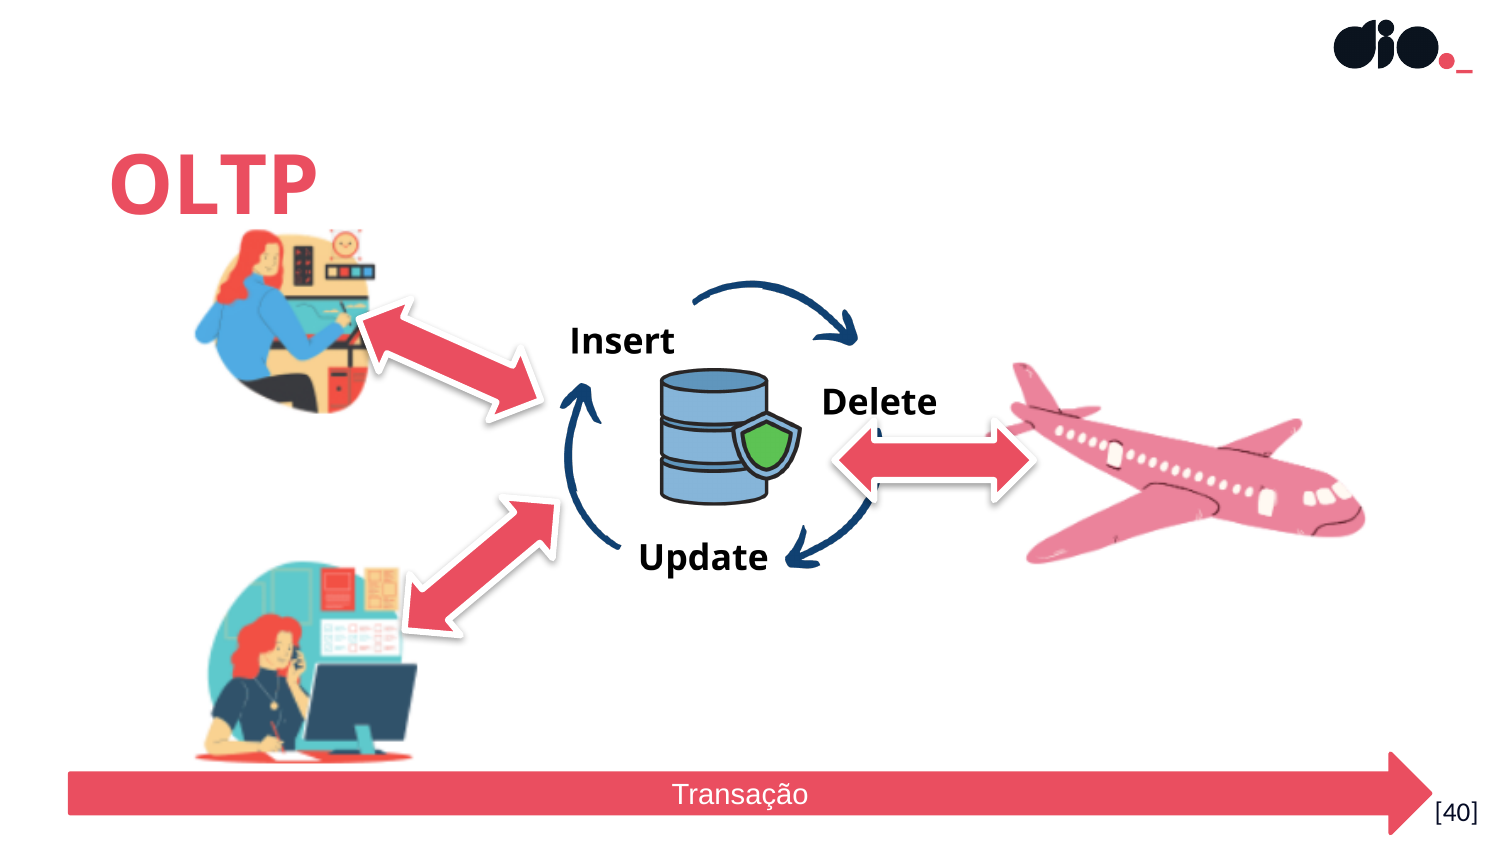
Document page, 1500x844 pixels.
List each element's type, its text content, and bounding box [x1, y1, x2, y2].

text_box Transação [67, 755, 1433, 836]
picture [167, 183, 1389, 779]
slide_number [40] [1403, 779, 1494, 844]
text_box OLTP [92, 104, 1408, 243]
picture [1333, 19, 1473, 74]
